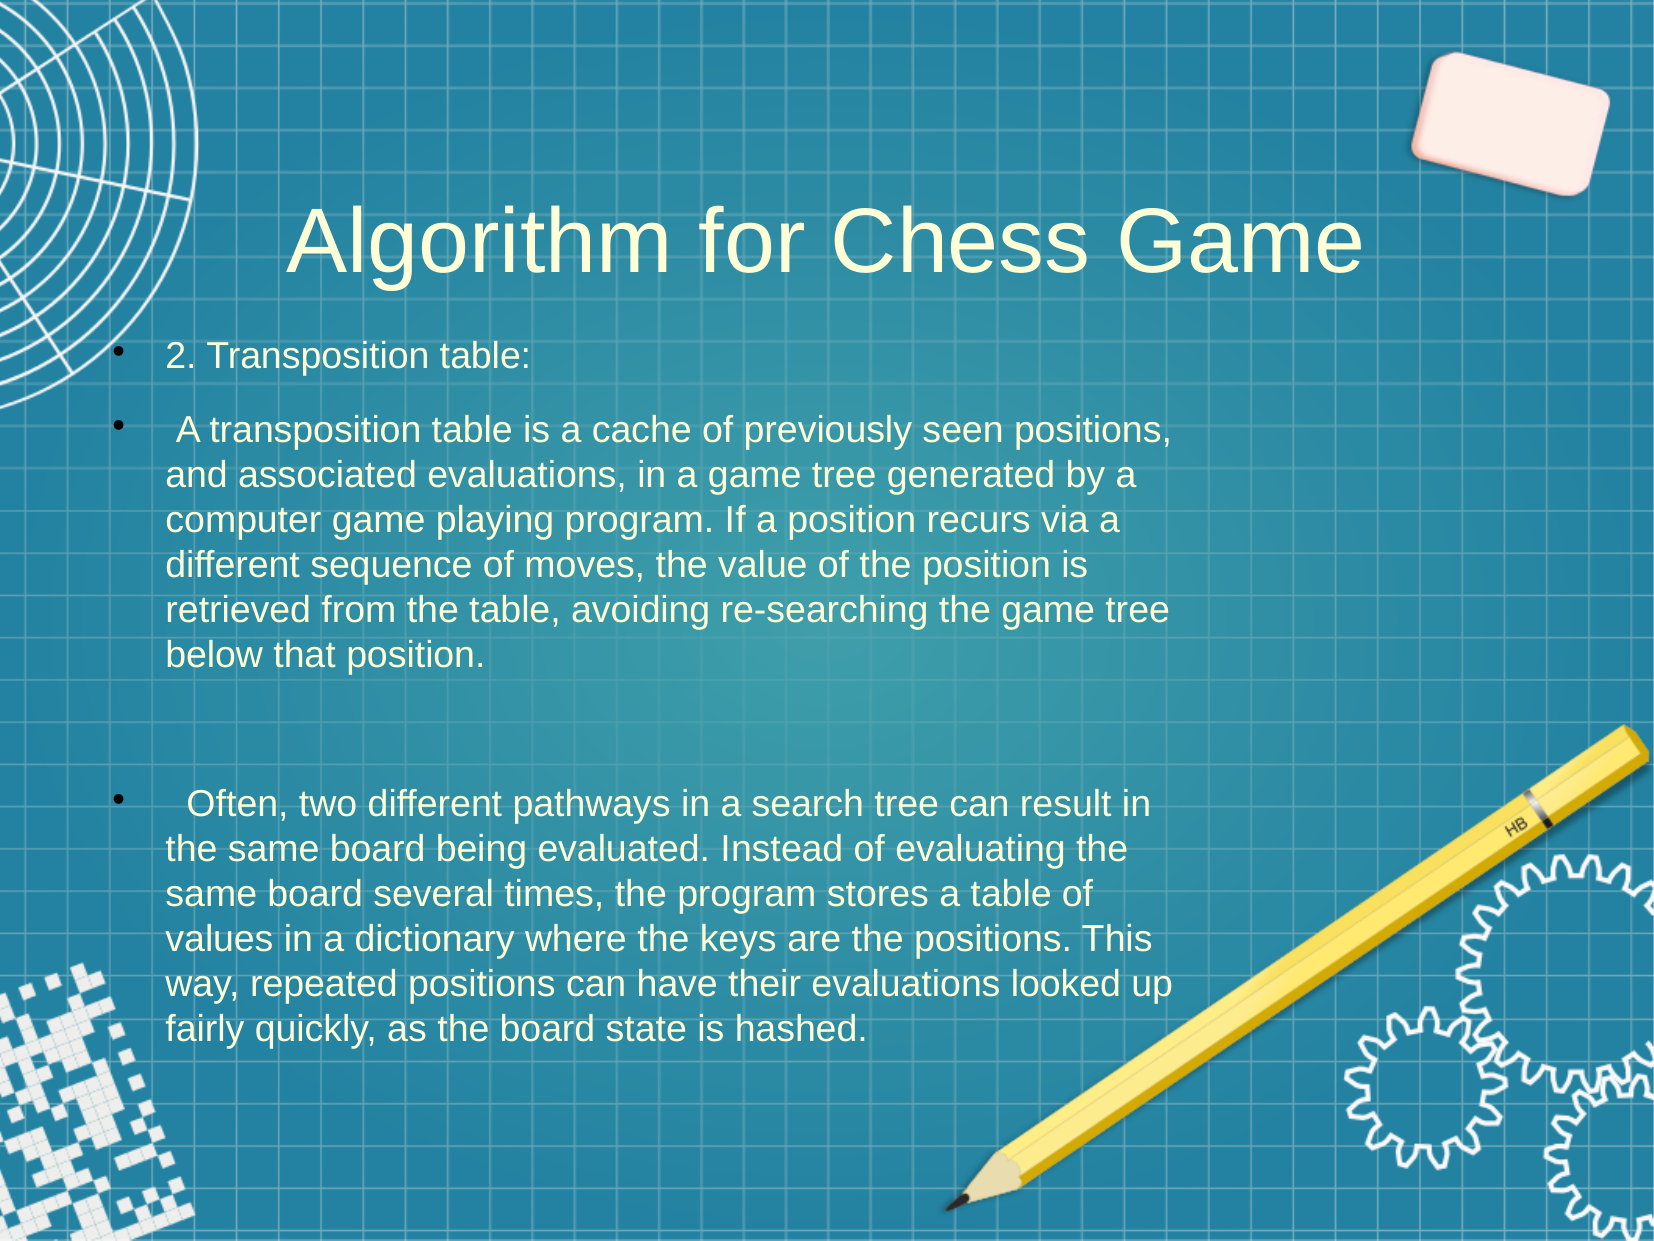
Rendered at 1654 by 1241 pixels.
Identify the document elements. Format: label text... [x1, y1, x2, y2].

picture [0, 0, 1654, 1241]
text_box 2. Transposition table: A transposition table is a cache of previously seen positions, and associated evaluations, in a game tree generated by a computer game playing program. If a position recurs via a different sequence of moves, the value of the position is retrieved from the table, avoiding re-searching the game tree below that position. Often, two different pathways in a search tree can result in the same board being evaluated. Instead of evaluating the same board several times, the program stores a table of values in a dictionary where the keys are the positions. This way, repeated positions can have their evaluations looked up fairly quickly, as the board state is hashed. [94, 330, 1193, 1063]
text_box Algorithm for Chess Game [82, 177, 1571, 296]
